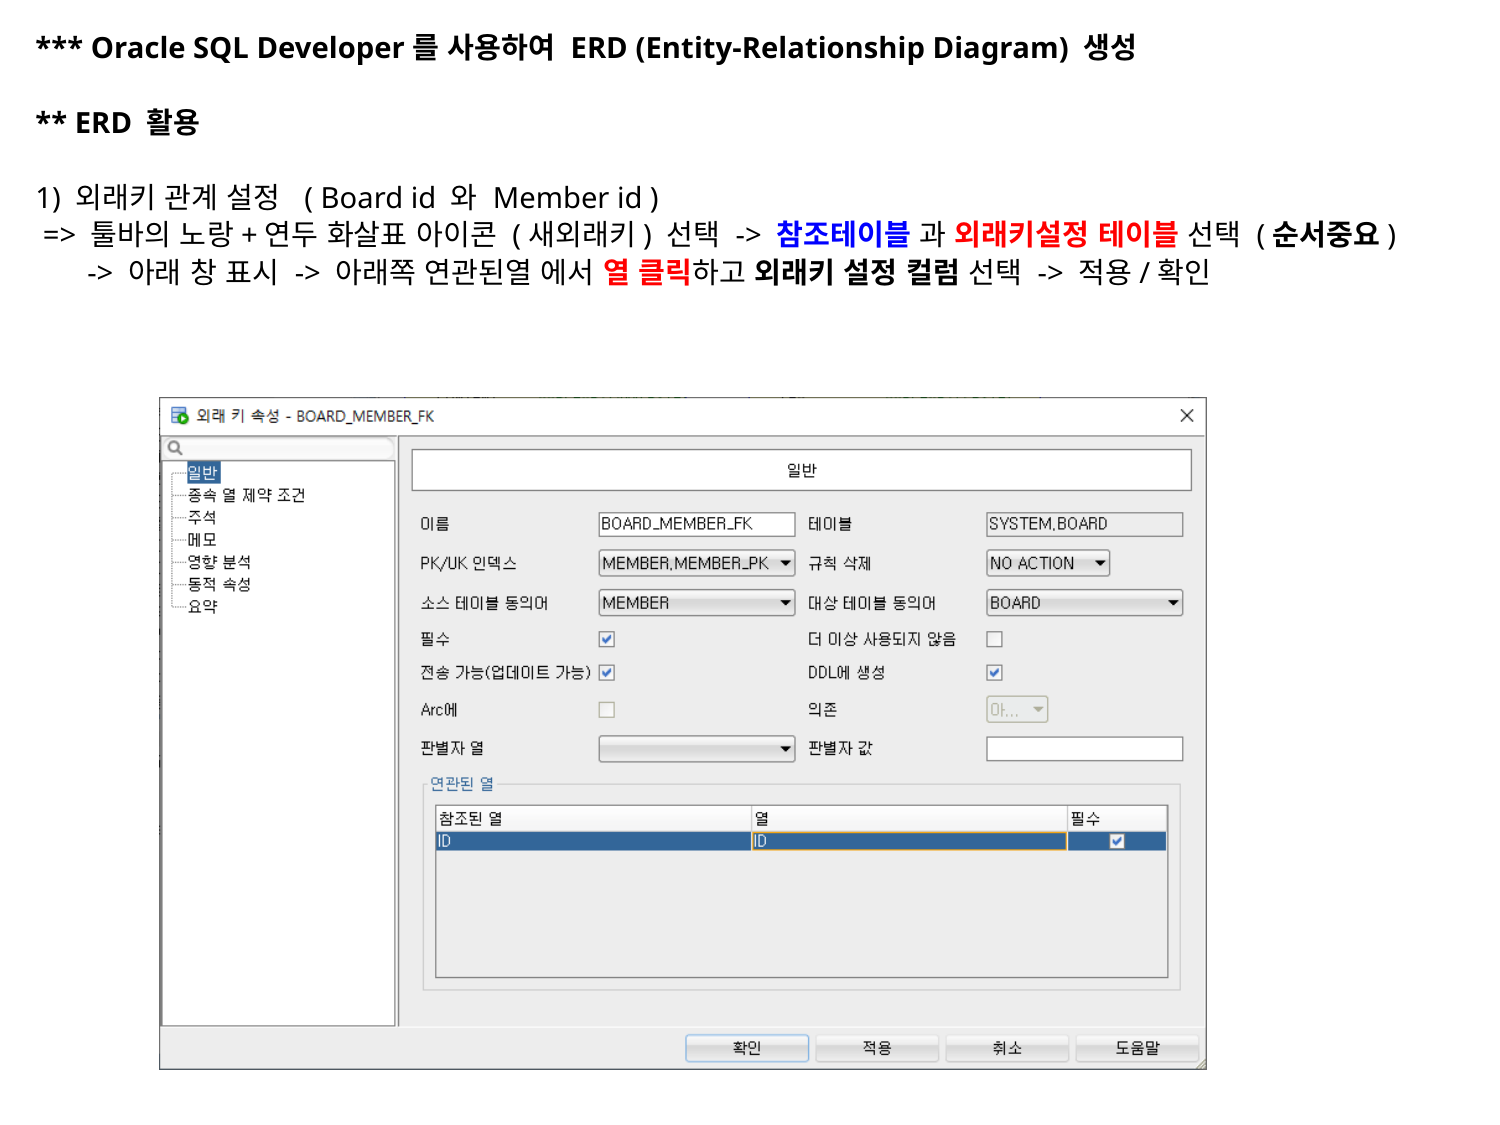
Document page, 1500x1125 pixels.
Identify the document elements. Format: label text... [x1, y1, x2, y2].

text_box *** Oracle SQL Developer를 사용하여 ERD (Entity-Relationship Diagram) 생성 ** ERD 활용 1) 외래키 관계 설정 ( Board id 와 Member id ) => 툴바의 노랑+연두 화살표 아이콘 (새외래키) 선택 -> 참조테이블 과 외래키설정 테이블 선택 (순서중요) -> 아래 창 표시 -> 아래쪽 연관된열 에서 열 클릭하고 외래키 설정 컬럼 선택 -> 적용/확인 [20, 19, 1474, 297]
picture [159, 396, 1207, 1070]
